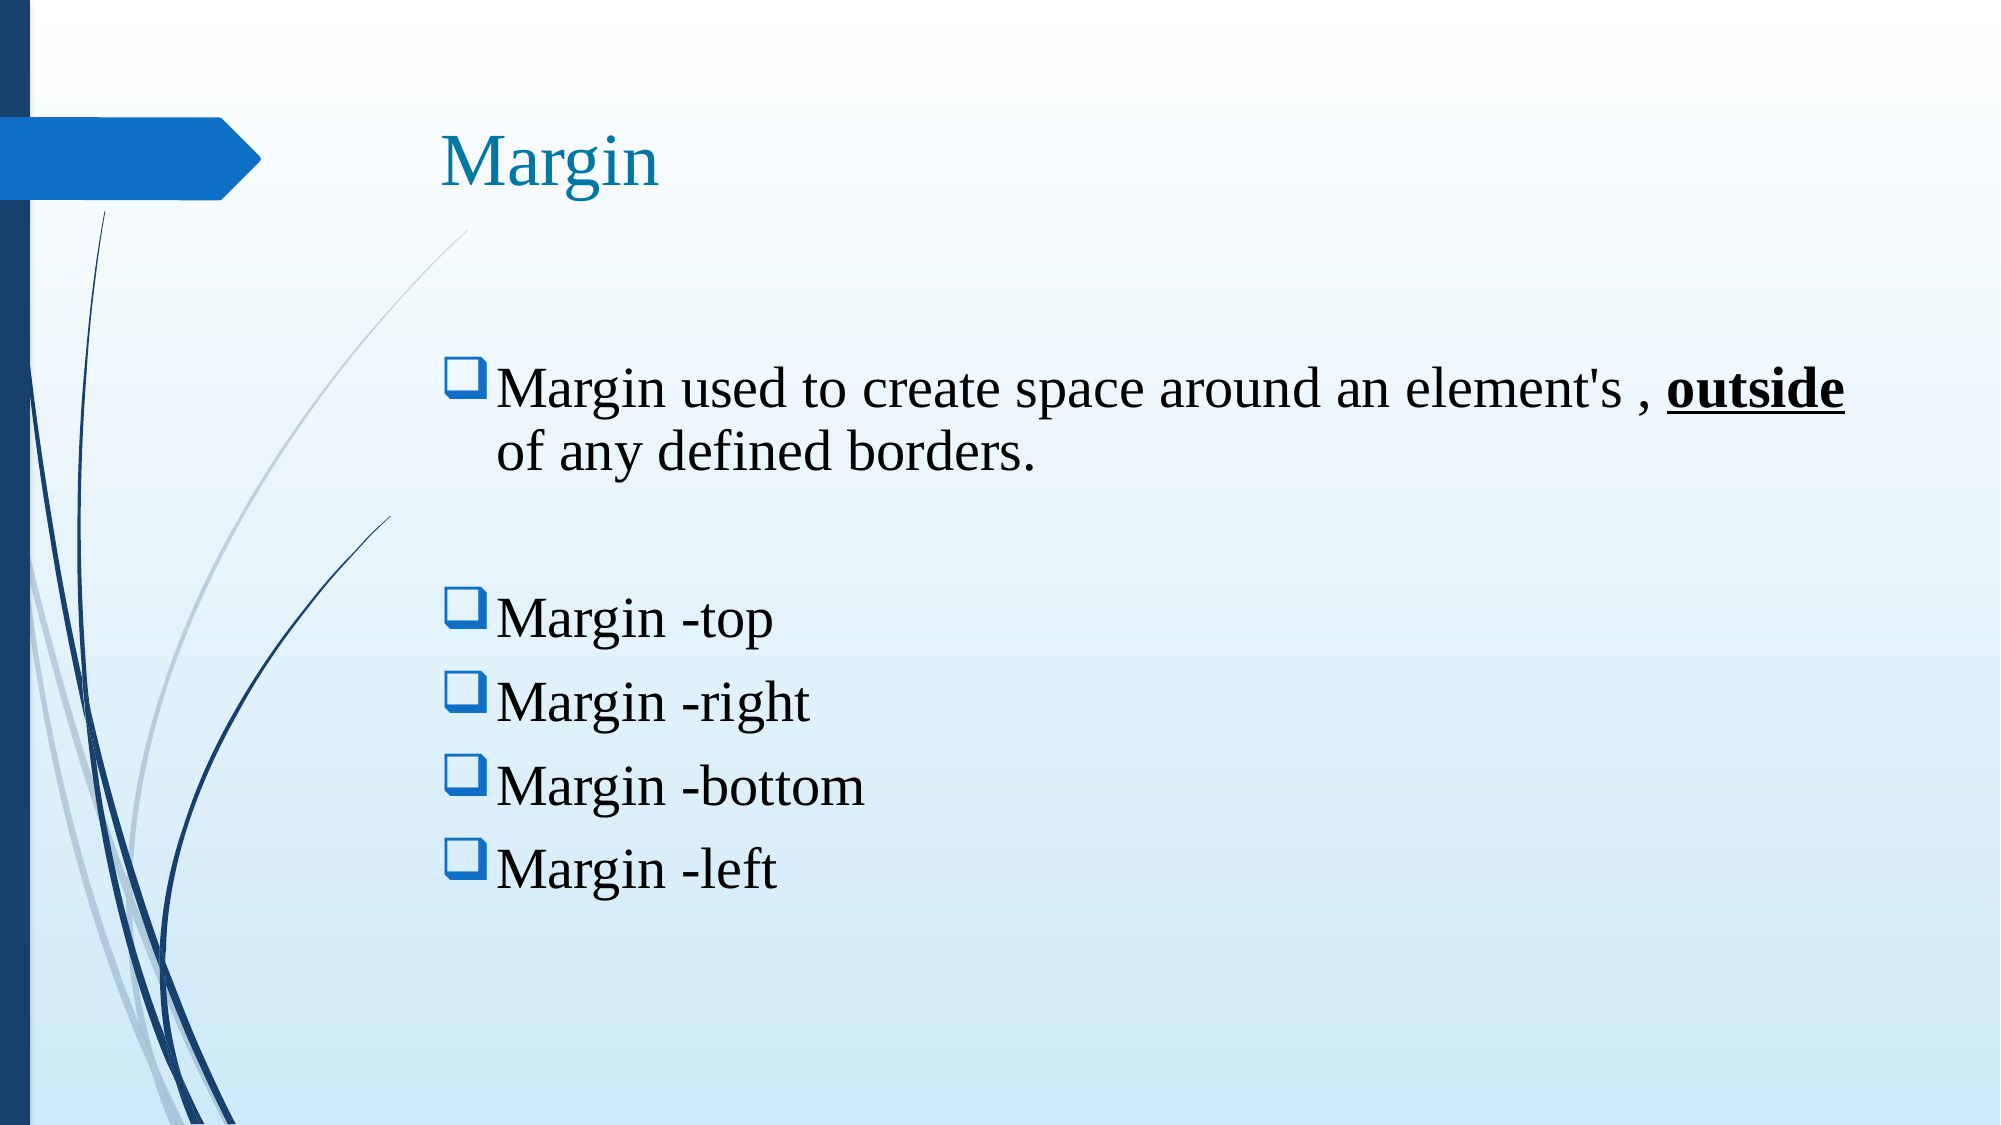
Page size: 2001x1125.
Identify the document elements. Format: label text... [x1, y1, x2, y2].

list Margin used to create space around an element's , outside of any defined borders. Margin -top Margin -right Margin -bottom Margin -left [424, 350, 1888, 970]
title Margin [425, 102, 1888, 313]
